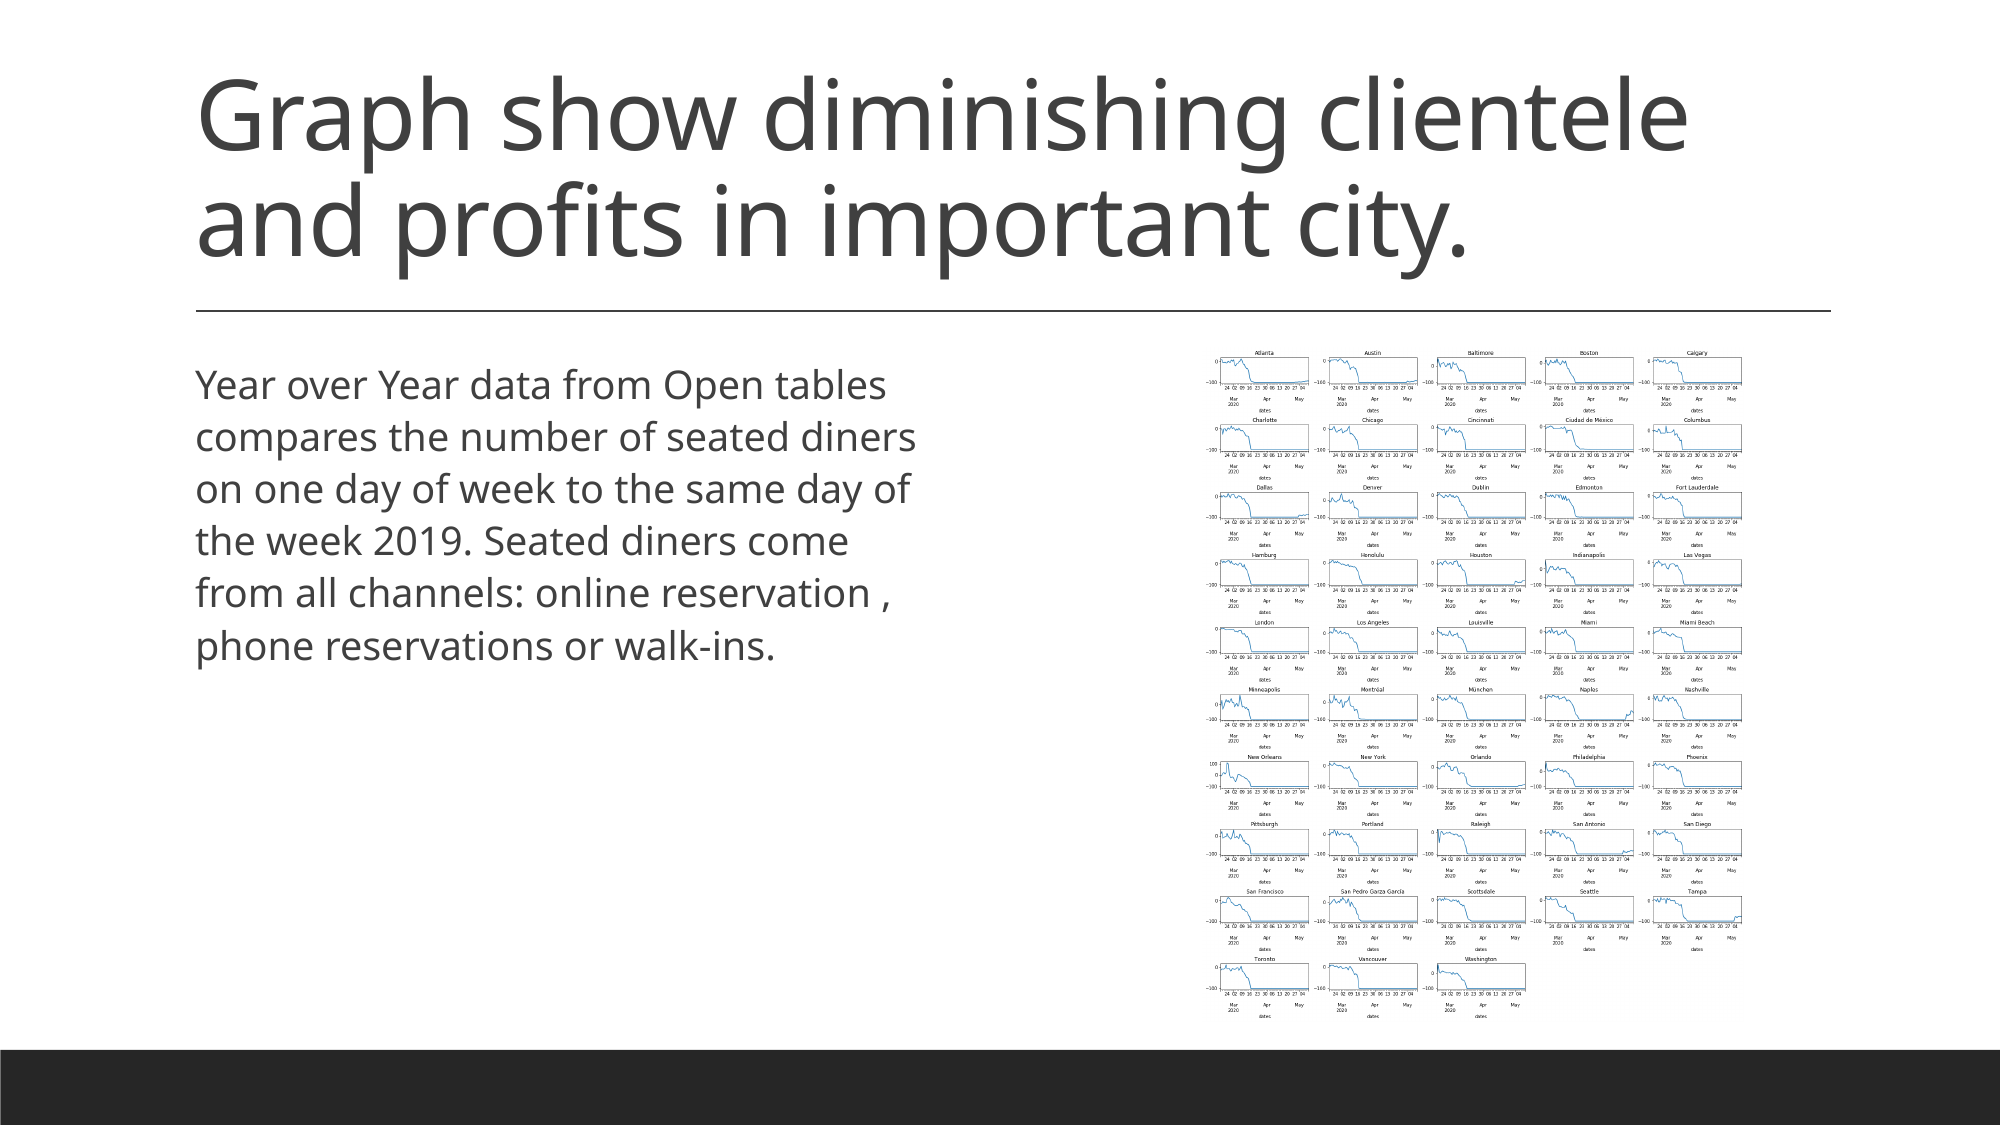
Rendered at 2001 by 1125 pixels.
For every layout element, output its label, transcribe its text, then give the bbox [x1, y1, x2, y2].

title Graph show diminishing clientele and profits in important city. [180, 47, 1830, 285]
picture [1202, 347, 1744, 1022]
list Year over Year data from Open tables compares the number of seated diners on one day of week to the same day of the week 2019. Seated diners come from all channels: online reservation , phone reservations or walk-ins. [180, 347, 942, 963]
